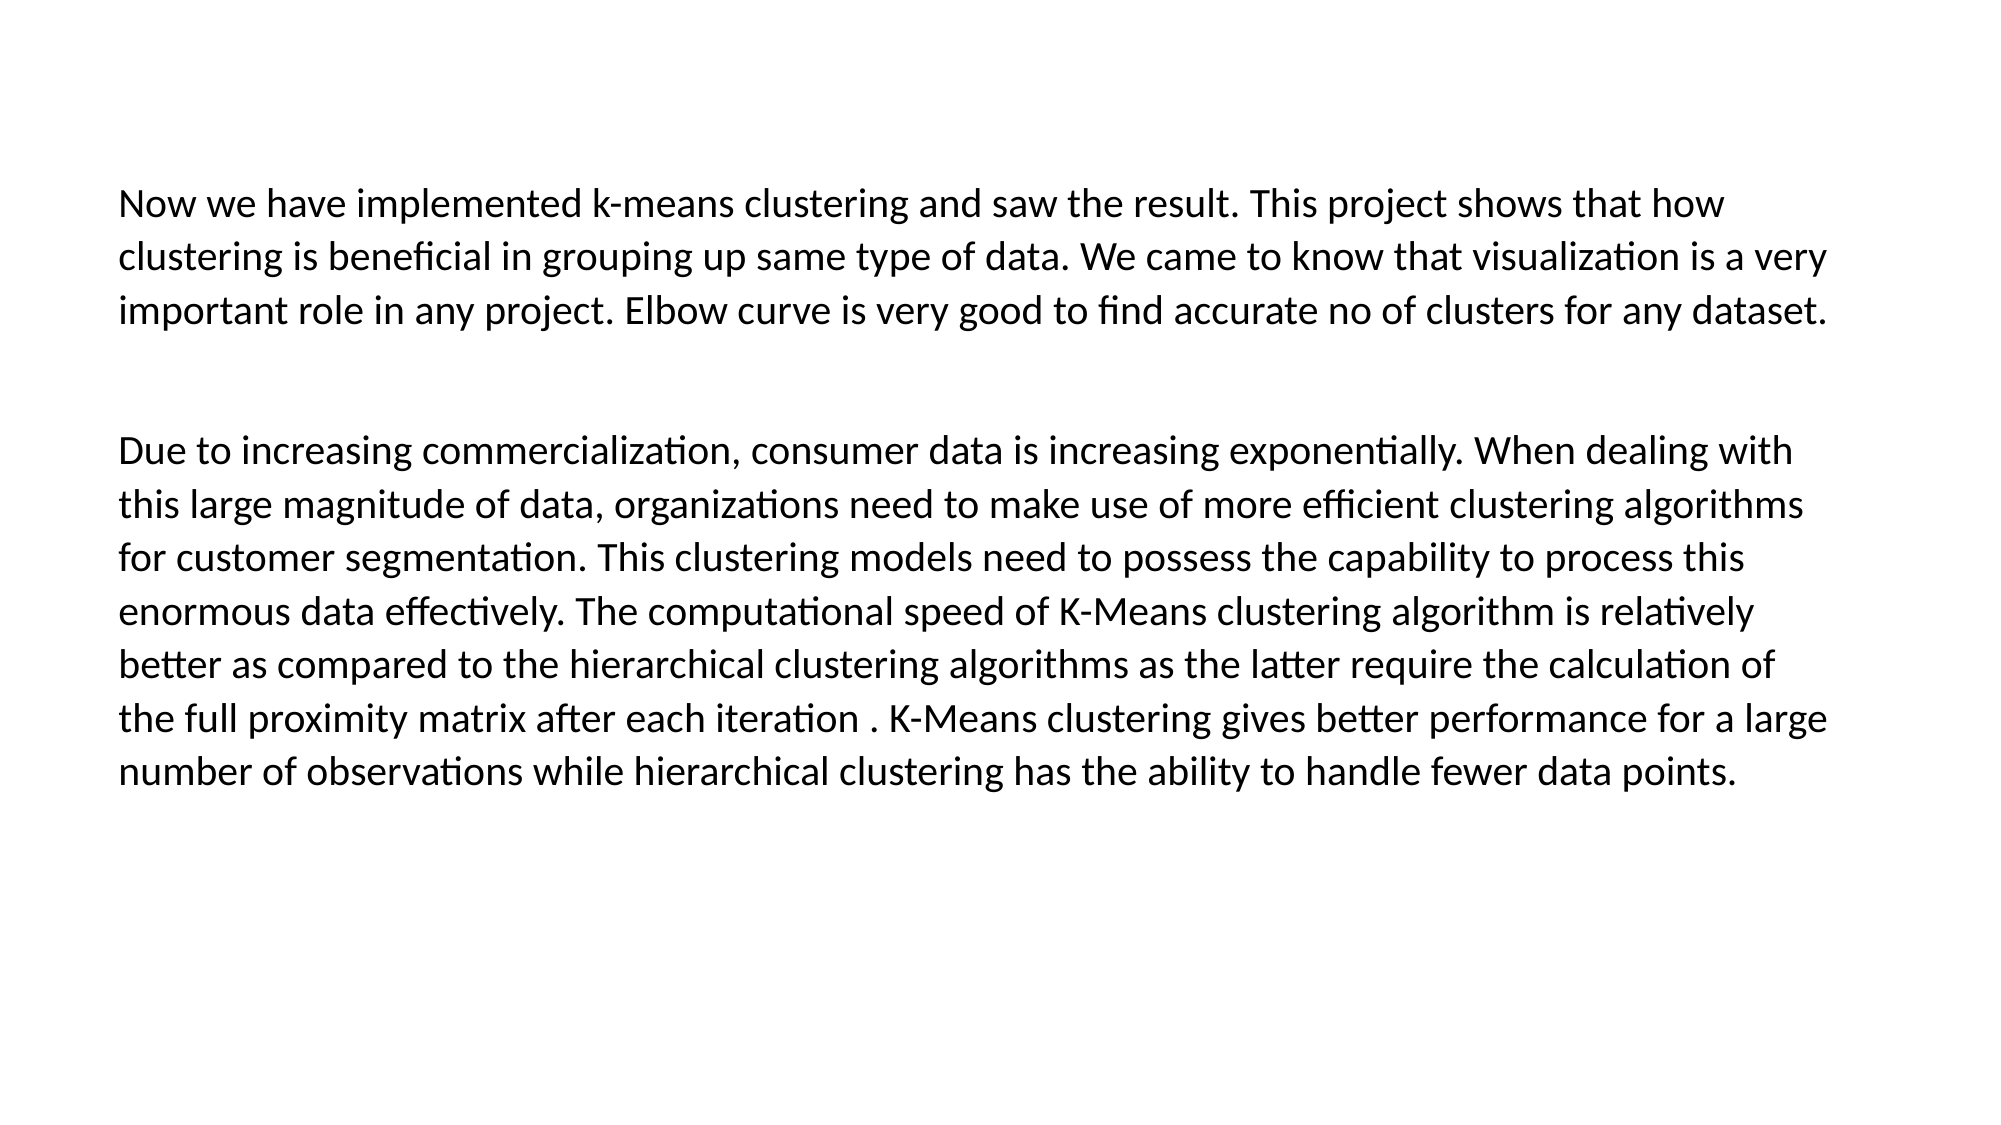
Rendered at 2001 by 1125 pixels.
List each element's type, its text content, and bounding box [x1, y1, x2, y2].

text_box Now we have implemented k-means clustering and saw the result. This project shows that how clustering is beneficial in grouping up same type of data. We came to know that visualization is a very important role in any project. Elbow curve is very good to find accurate no of clusters for any dataset. Due to increasing commercialization, consumer data is increasing exponentially. When dealing with this large magnitude of data, organizations need to make use of more efficient clustering algorithms for customer segmentation. This clustering models need to possess the capability to process this enormous data effectively. The computational speed of K-Means clustering algorithm is relatively better as compared to the hierarchical clustering algorithms as the latter require the calculation of the full proximity matrix after each iteration . K-Means clustering gives better performance for a large number of observations while hierarchical clustering has the ability to handle fewer data points. [103, 164, 1850, 856]
